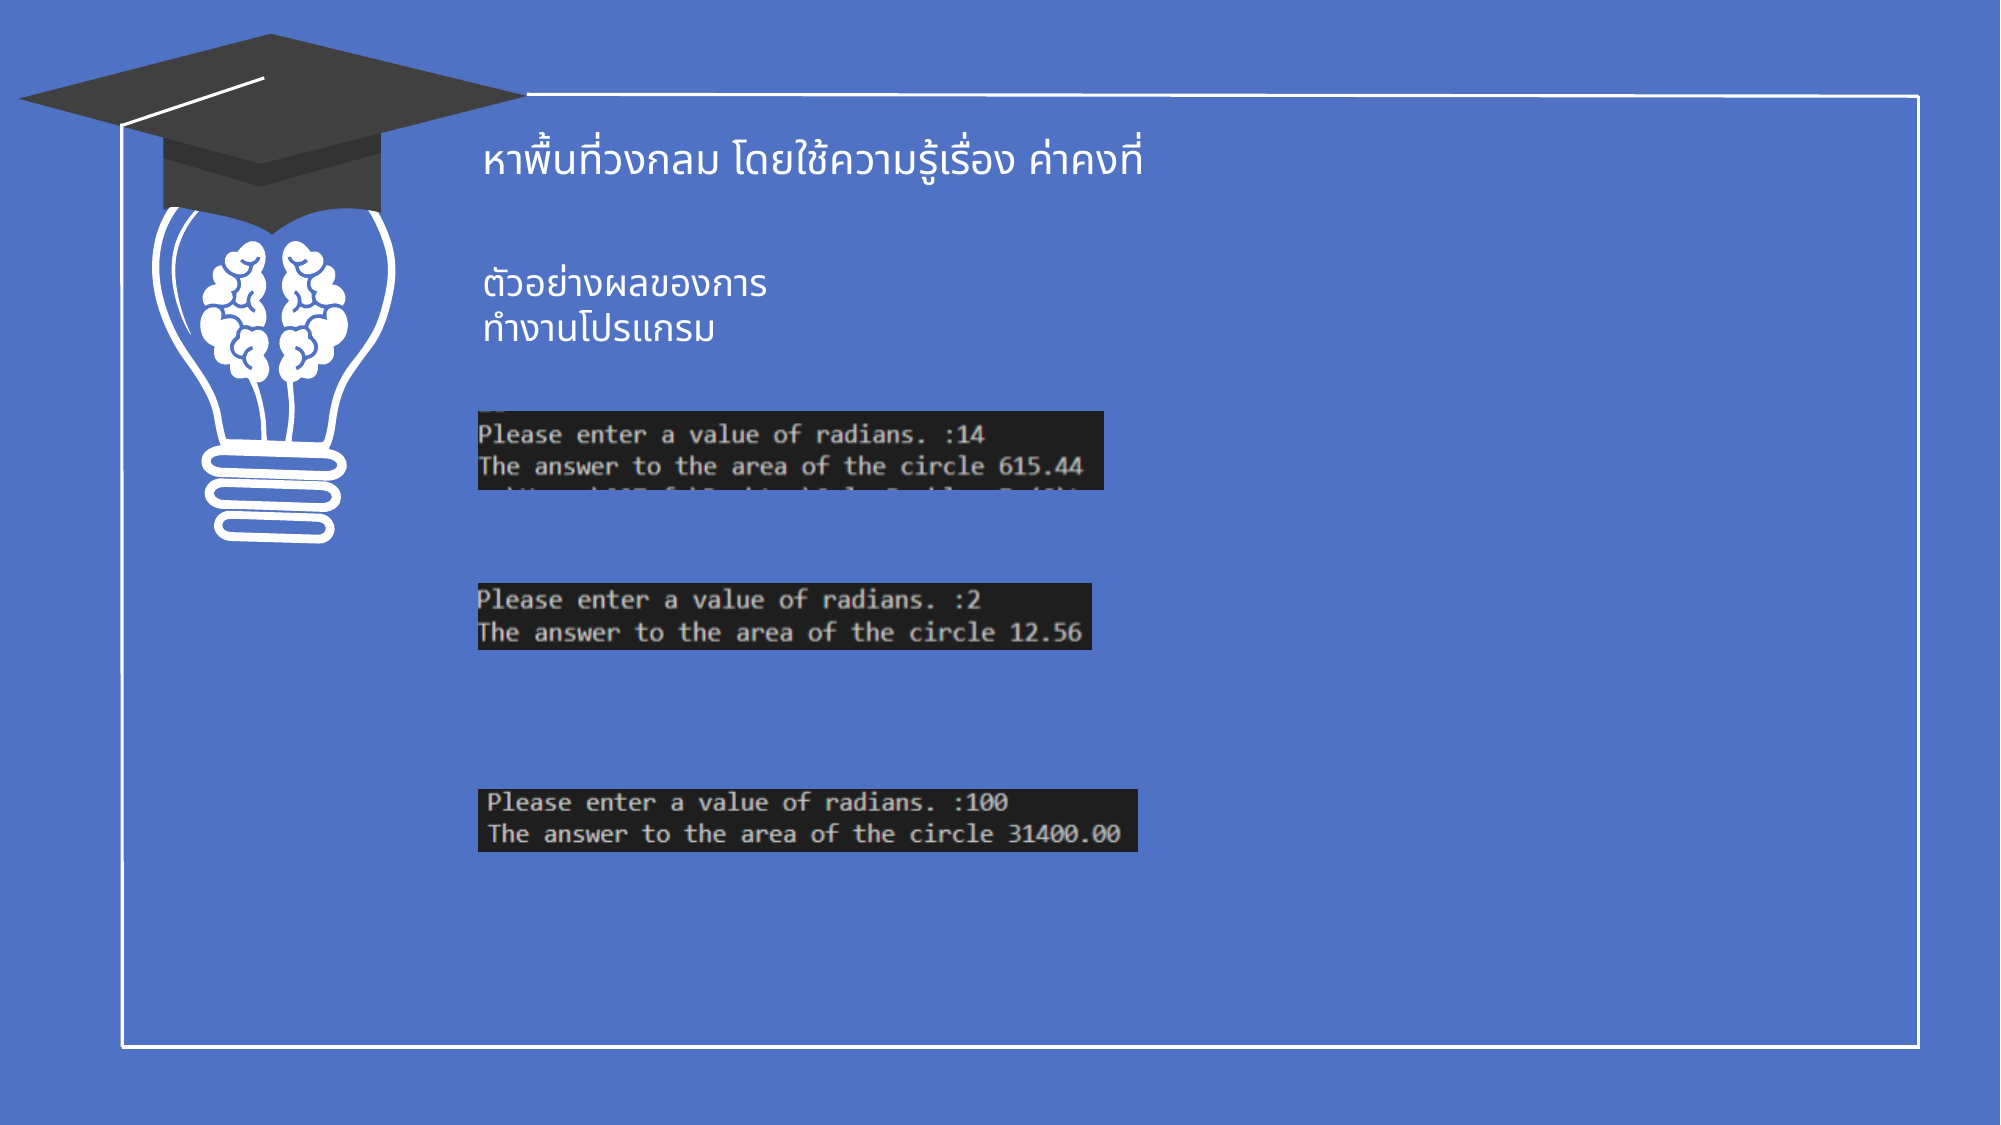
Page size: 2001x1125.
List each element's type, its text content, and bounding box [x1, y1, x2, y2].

text_box ตัวอย่างผลของการทำงานโปรแกรม [527, 251, 865, 411]
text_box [18, 33, 527, 1048]
text_box หาพื้นที่วงกลม โดยใช้ความรู้เรื่อง ค่าคงที่ [527, 125, 1822, 191]
picture [478, 789, 1138, 852]
picture [478, 411, 1104, 490]
picture [478, 583, 1092, 650]
